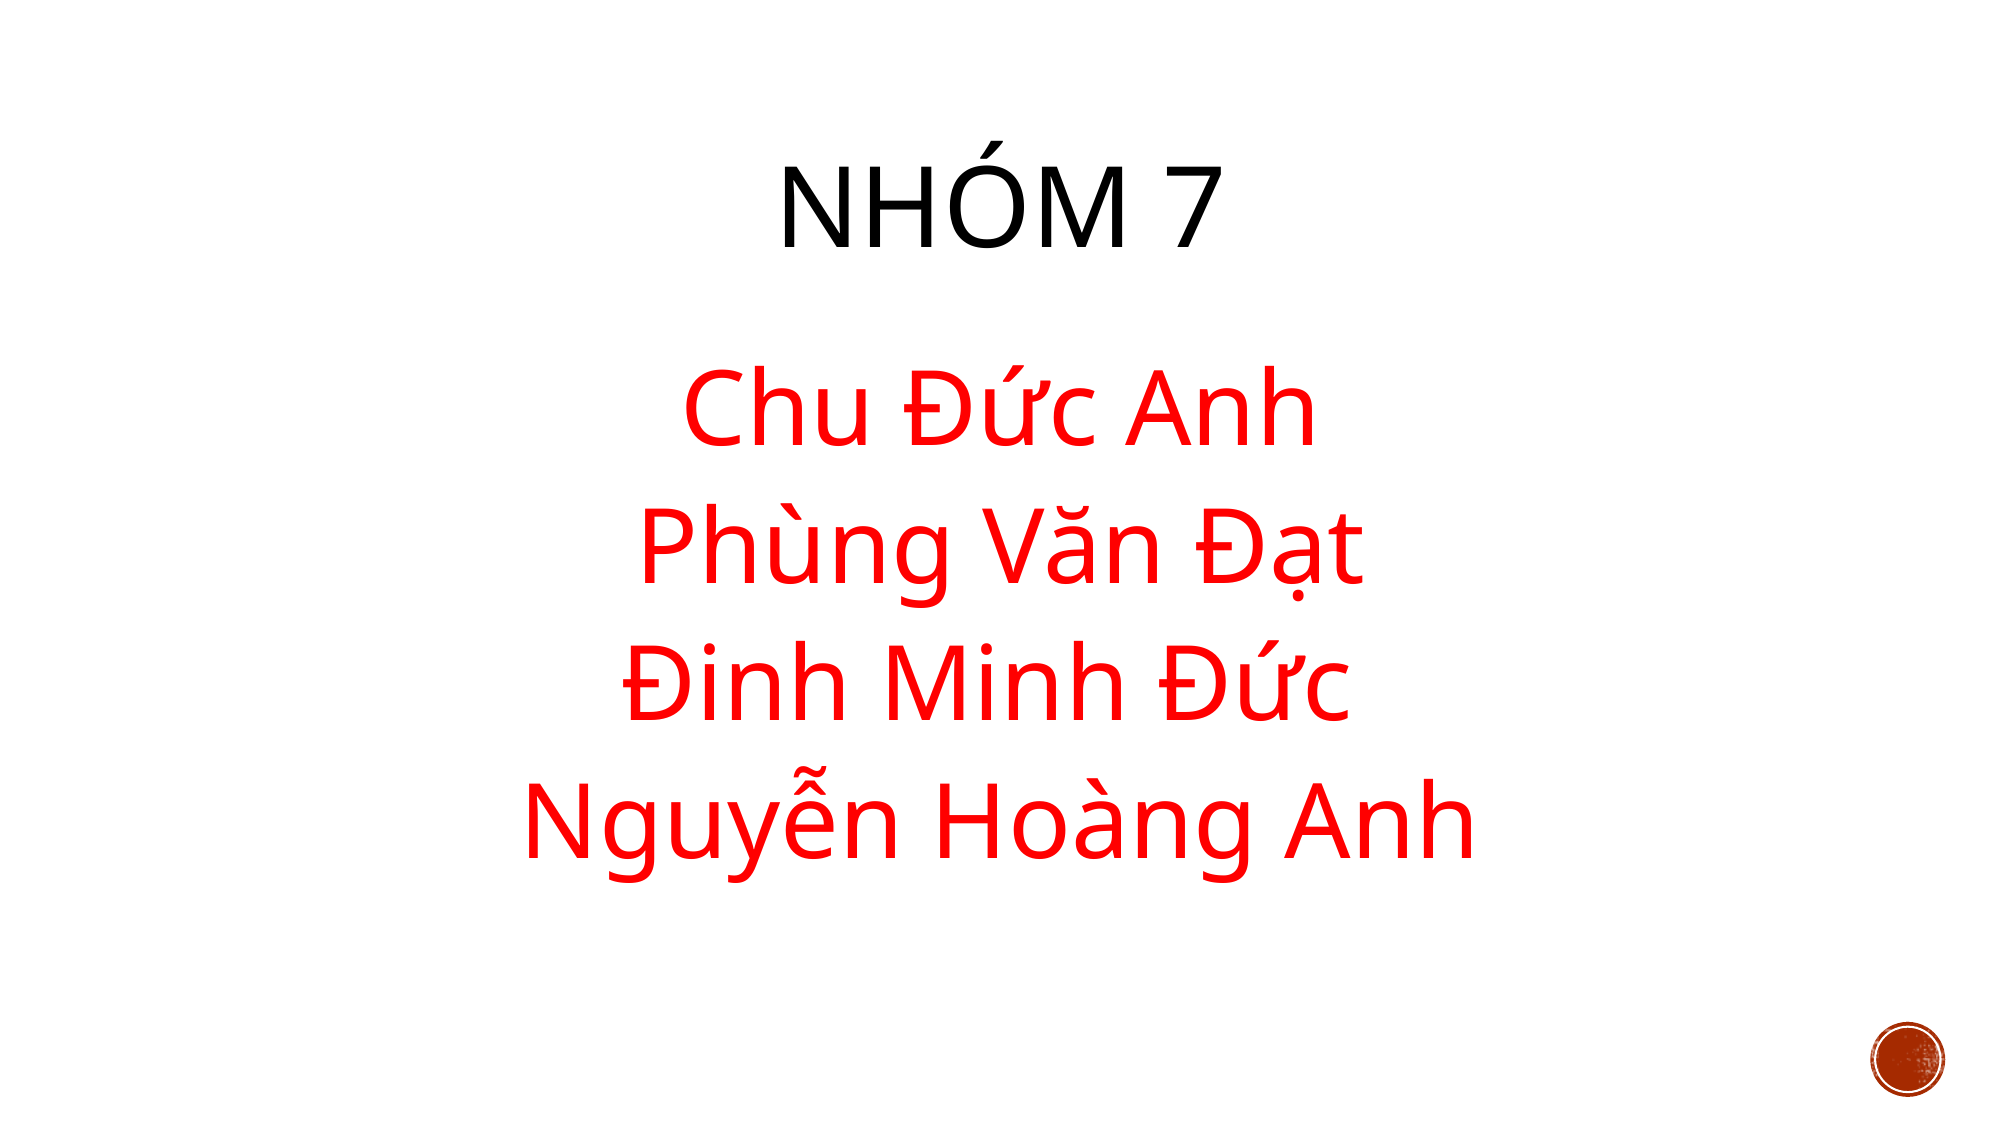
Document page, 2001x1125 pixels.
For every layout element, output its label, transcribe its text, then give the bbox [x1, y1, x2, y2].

list Chu Đức Anh Phùng Văn Đạt Đinh Minh Đức Nguyễn Hoàng Anh [175, 348, 1826, 1013]
title Nhóm 7 [175, 79, 1826, 344]
